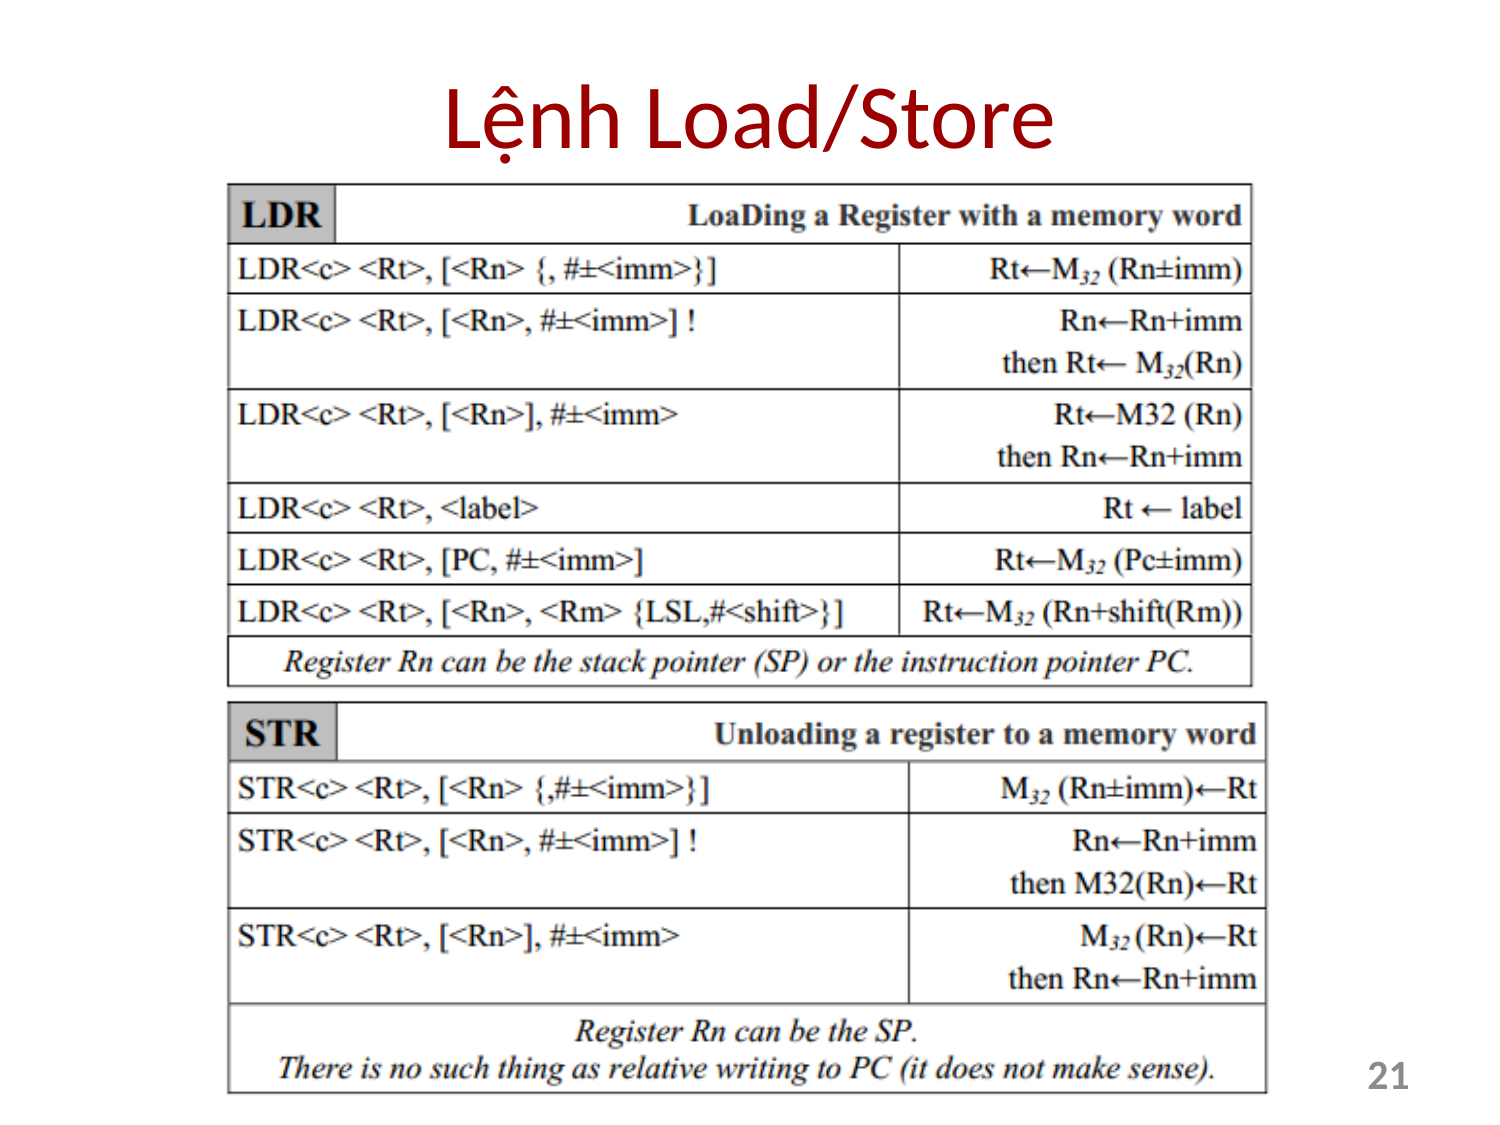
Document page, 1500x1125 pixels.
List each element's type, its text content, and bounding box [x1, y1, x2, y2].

title Lệnh Load/Store [75, 45, 1425, 179]
slide_number 21 [1279, 1042, 1425, 1103]
picture [217, 178, 1276, 1101]
